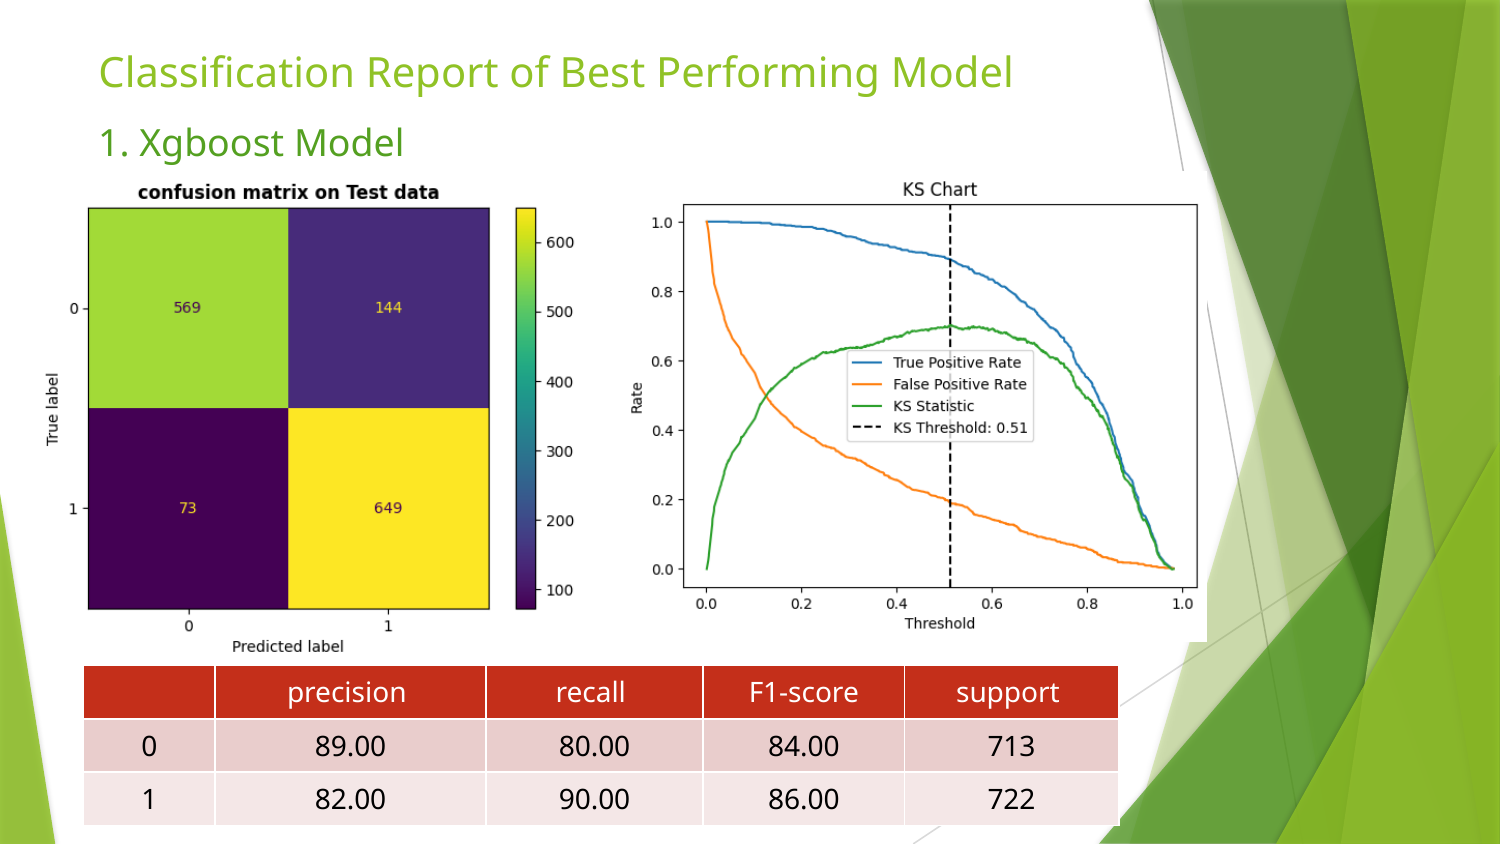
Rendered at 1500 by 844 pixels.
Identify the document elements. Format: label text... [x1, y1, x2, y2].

title Classification Report of Best Performing Model [83, 38, 1171, 129]
picture [619, 170, 1207, 642]
list 1. Xgboost Model [83, 118, 599, 172]
table_cell 0 [84, 720, 214, 771]
table_cell 86.00 [704, 773, 904, 825]
table_header support [905, 666, 1118, 718]
table_cell 713 [905, 720, 1118, 771]
table_header recall [487, 666, 702, 718]
table_header F1-score [704, 666, 904, 718]
table_cell 90.00 [487, 773, 702, 825]
table_cell 82.00 [216, 773, 485, 825]
table_cell 89.00 [216, 720, 485, 771]
table_cell 84.00 [704, 720, 904, 771]
table_cell 1 [84, 773, 214, 825]
table_header [84, 674, 214, 718]
table_header precision [216, 674, 485, 718]
picture [36, 173, 586, 666]
table_cell 80.00 [487, 720, 702, 771]
table_cell 722 [905, 773, 1118, 825]
